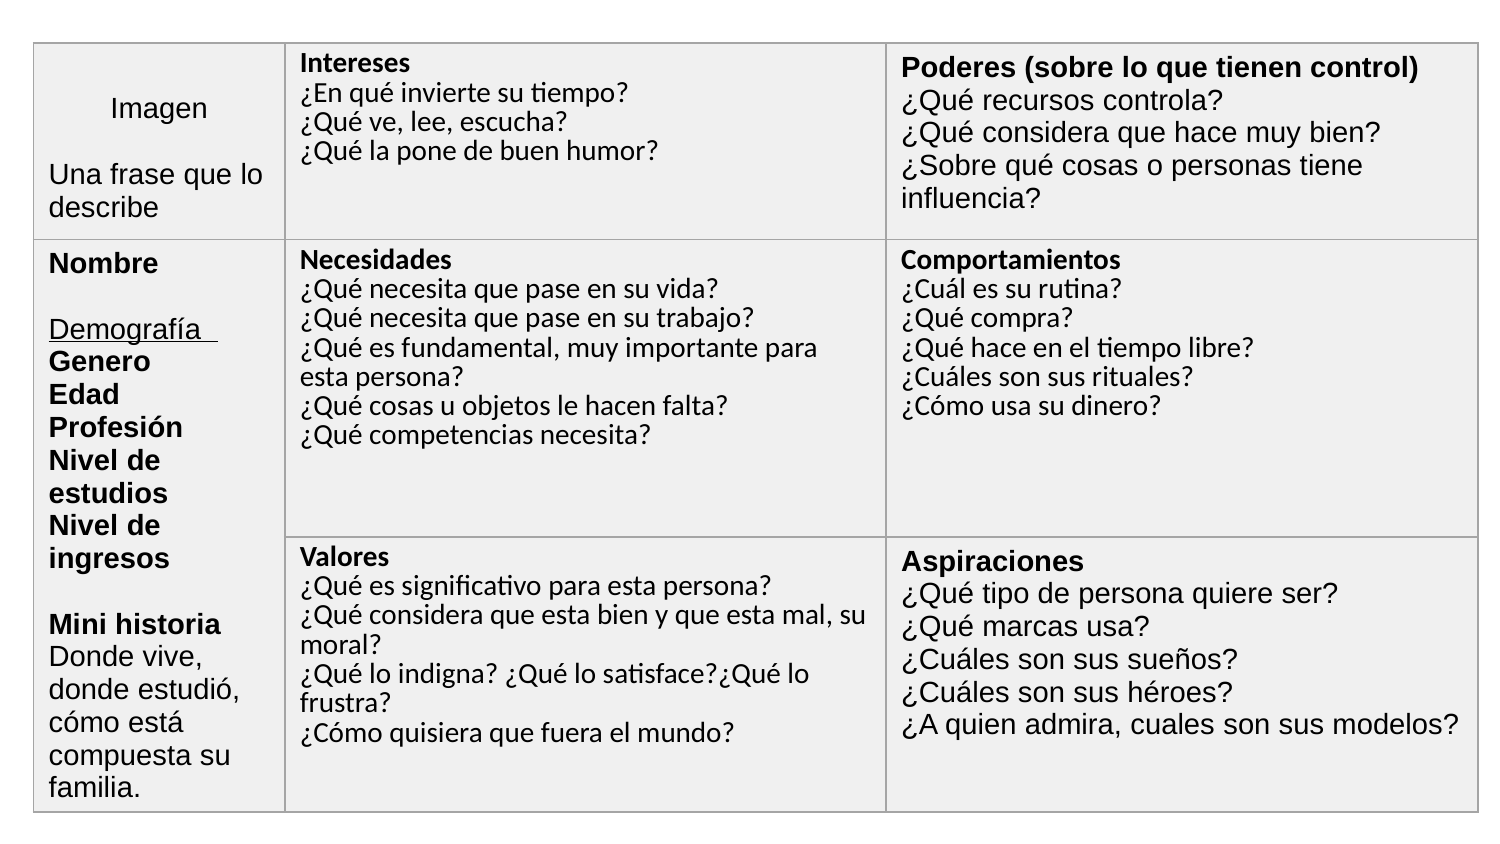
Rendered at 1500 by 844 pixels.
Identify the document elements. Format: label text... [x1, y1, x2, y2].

table_header Poderes (sobre lo que tienen control) ¿Qué recursos controla? ¿Qué considera que hace muy bien? ¿Sobre qué cosas o personas tiene influencia? [887, 44, 1477, 239]
table_header Intereses ¿En qué invierte su tiempo? ¿Qué ve, lee, escucha? ¿Qué la pone de buen humor? [286, 44, 885, 239]
table_header Imagen Una frase que lo describe [34, 44, 284, 239]
table_cell Nombre Demografía Genero Edad Profesión Nivel de estudios Nivel de ingresos Mini historia Donde vive, donde estudió, cómo está compuesta su familia. [34, 240, 284, 811]
table_cell Aspiraciones ¿Qué tipo de persona quiere ser? ¿Qué marcas usa? ¿Cuáles son sus sueños? ¿Cuáles son sus héroes? ¿A quien admira, cuales son sus modelos? [887, 538, 1477, 811]
table_cell Necesidades ¿Qué necesita que pase en su vida? ¿Qué necesita que pase en su trabajo? ¿Qué es fundamental, muy importante para esta persona? ¿Qué cosas u objetos le hacen falta? ¿Qué competencias necesita? [286, 240, 885, 536]
table_cell Valores ¿Qué es significativo para esta persona? ¿Qué considera que esta bien y que esta mal, su moral? ¿Qué lo indigna? ¿Qué lo satisface?¿Qué lo frustra? ¿Cómo quisiera que fuera el mundo? [286, 538, 885, 811]
table_cell Comportamientos ¿Cuál es su rutina? ¿Qué compra? ¿Qué hace en el tiempo libre? ¿Cuáles son sus rituales? ¿Cómo usa su dinero? [887, 240, 1477, 536]
